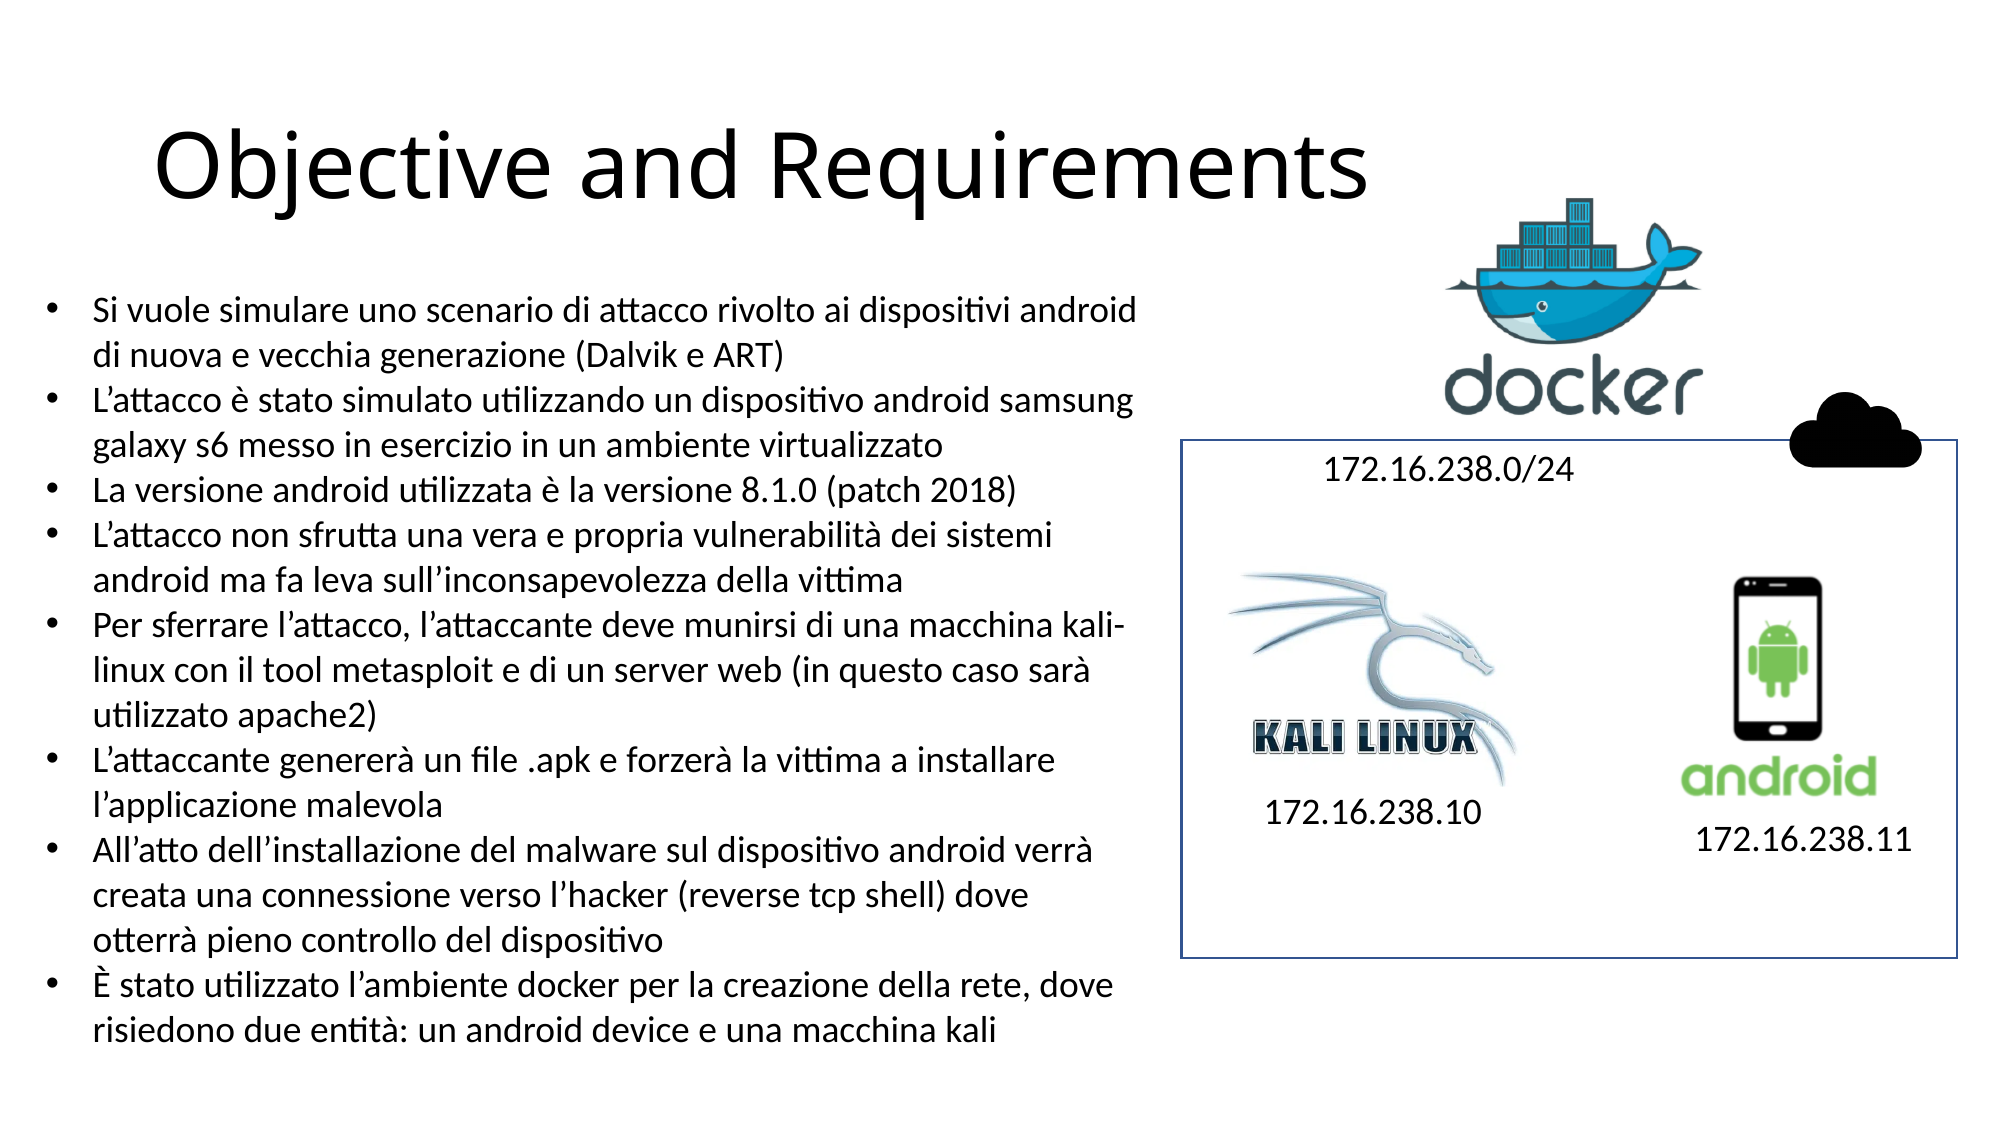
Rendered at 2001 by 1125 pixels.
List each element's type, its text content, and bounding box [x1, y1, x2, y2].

text_box [1180, 439, 1958, 959]
text_box 172.16.238.10 [1248, 793, 1497, 840]
text_box Si vuole simulare uno scenario di attacco rivolto ai dispositivi android di nuova e vecchia generazione (Dalvik e ART) L’attacco è stato simulato utilizzando un dispositivo android samsung galaxy s6 messo in esercizio in un ambiente virtualizzato La versione android utilizzata è la versione 8.1.0 (patch 2018) L’attacco non sfrutta una vera e propria vulnerabilità dei sistemi android ma fa leva sull’inconsapevolezza della vittima Per sferrare l’attacco, l’attaccante deve munirsi di una macchina kali-linux con il tool metasploit e di un server web (in questo caso sarà utilizzato apache2) L’attaccante genererà un file .apk e forzerà la vittima a installare l’applicazione malevola All’atto dell’installazione del malware sul dispositivo android verrà creata una connessione verso l’hacker (reverse tcp shell) dove otterrà pieno controllo del dispositivo È stato utilizzato l’ambiente docker per la creazione della rete, dove risiedono due entità: un android device e una macchina kali [31, 277, 1154, 1102]
title Objective and Requirements [137, 59, 1863, 278]
picture [1419, 166, 1719, 432]
text_box 172.16.238.11 [1679, 806, 1928, 867]
picture [1214, 562, 1532, 793]
picture [1660, 546, 1902, 807]
text_box 172.16.238.0/24 [1307, 436, 1764, 497]
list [1780, 354, 1931, 505]
